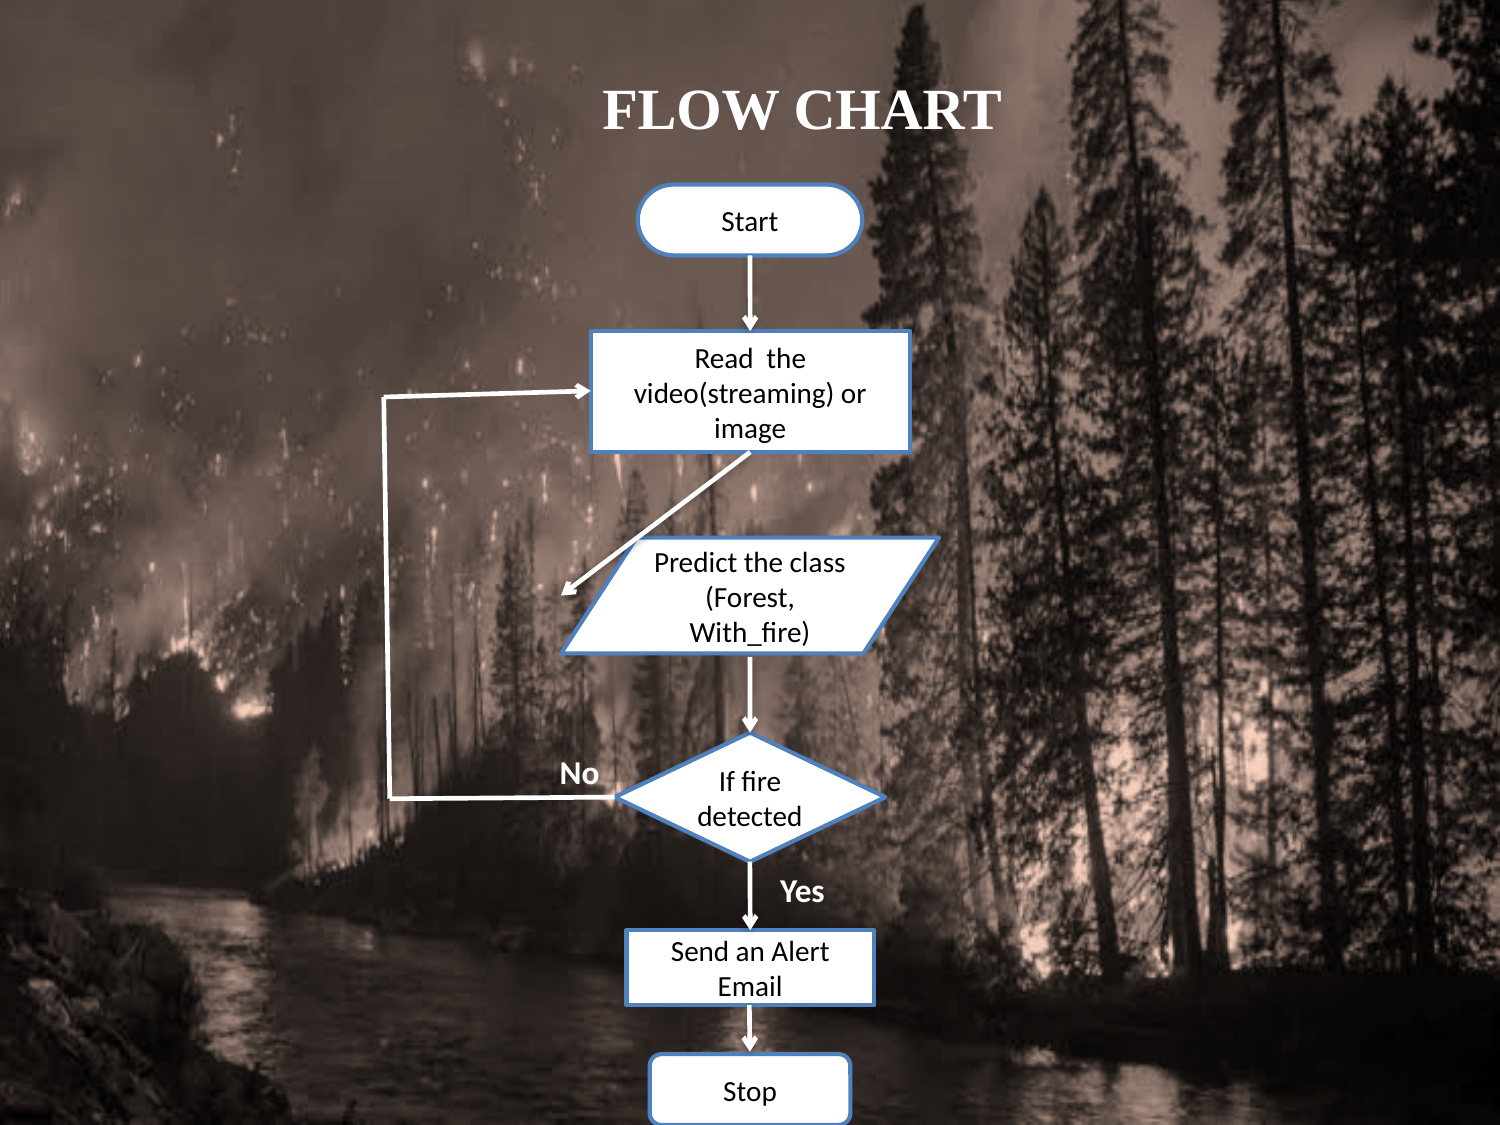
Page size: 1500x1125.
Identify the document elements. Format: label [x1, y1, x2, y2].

picture [0, 0, 1500, 1125]
text_box [383, 184, 940, 1125]
